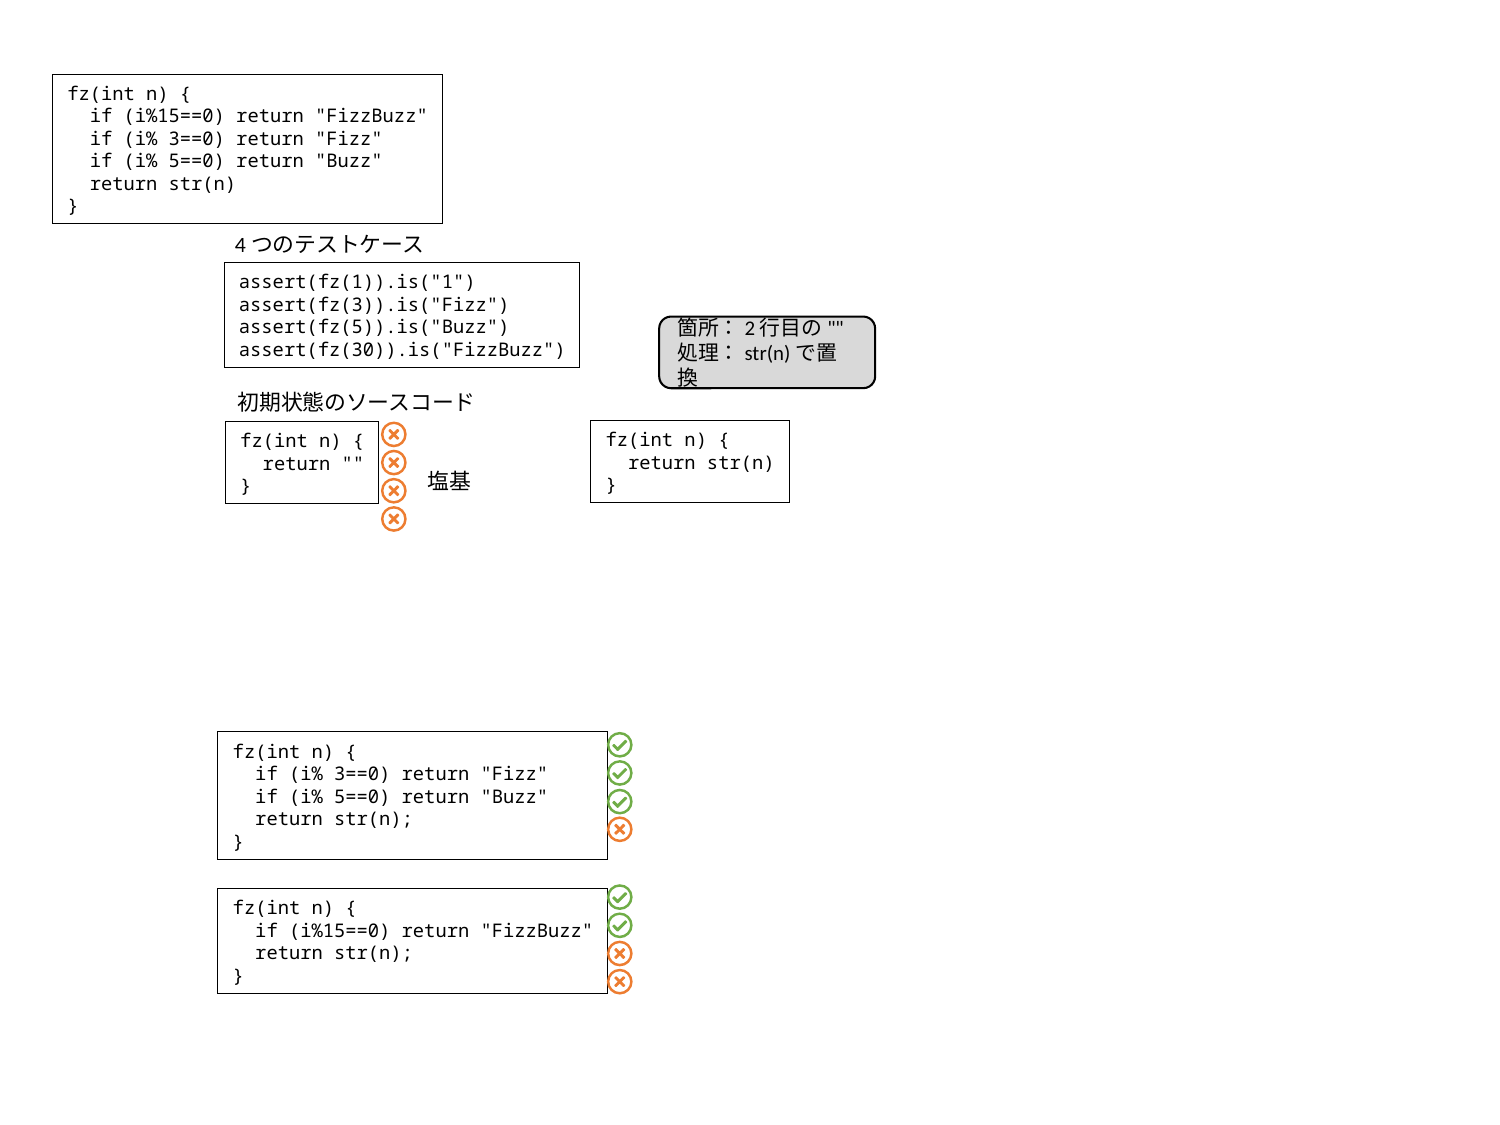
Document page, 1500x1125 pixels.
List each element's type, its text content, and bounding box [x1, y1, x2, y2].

text_box fz(int n) { if (i%15==0) return "FizzBuzz" return str(n); } [217, 888, 606, 994]
text_box 4つのテストケース [220, 223, 439, 265]
text_box fz(int n) { if (i% 3==0) return "Fizz" if (i% 5==0) return "Buzz" return str(n); } [217, 731, 606, 860]
text_box 初期状態のソースコード [222, 381, 491, 422]
text_box fz(int n) { return "" } [225, 422, 379, 504]
text_box assert(fz(1)).is("1") assert(fz(3)).is("Fizz") assert(fz(5)).is("Buzz") assert(fz(30)).is("FizzBuzz") [224, 262, 580, 368]
text_box [380, 421, 407, 448]
text_box 箇所：2行目の"" 処理：str(n)で置換 [658, 315, 877, 390]
text_box 塩基 [413, 460, 487, 502]
text_box [380, 477, 407, 504]
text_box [606, 731, 633, 995]
text_box fz(int n) { if (i%15==0) return "FizzBuzz" if (i% 3==0) return "Fizz" if (i% 5==0) return "Buzz" return str(n) } [52, 74, 443, 224]
text_box fz(int n) { return str(n) } [590, 420, 790, 503]
text_box [380, 449, 407, 476]
text_box [380, 506, 407, 532]
